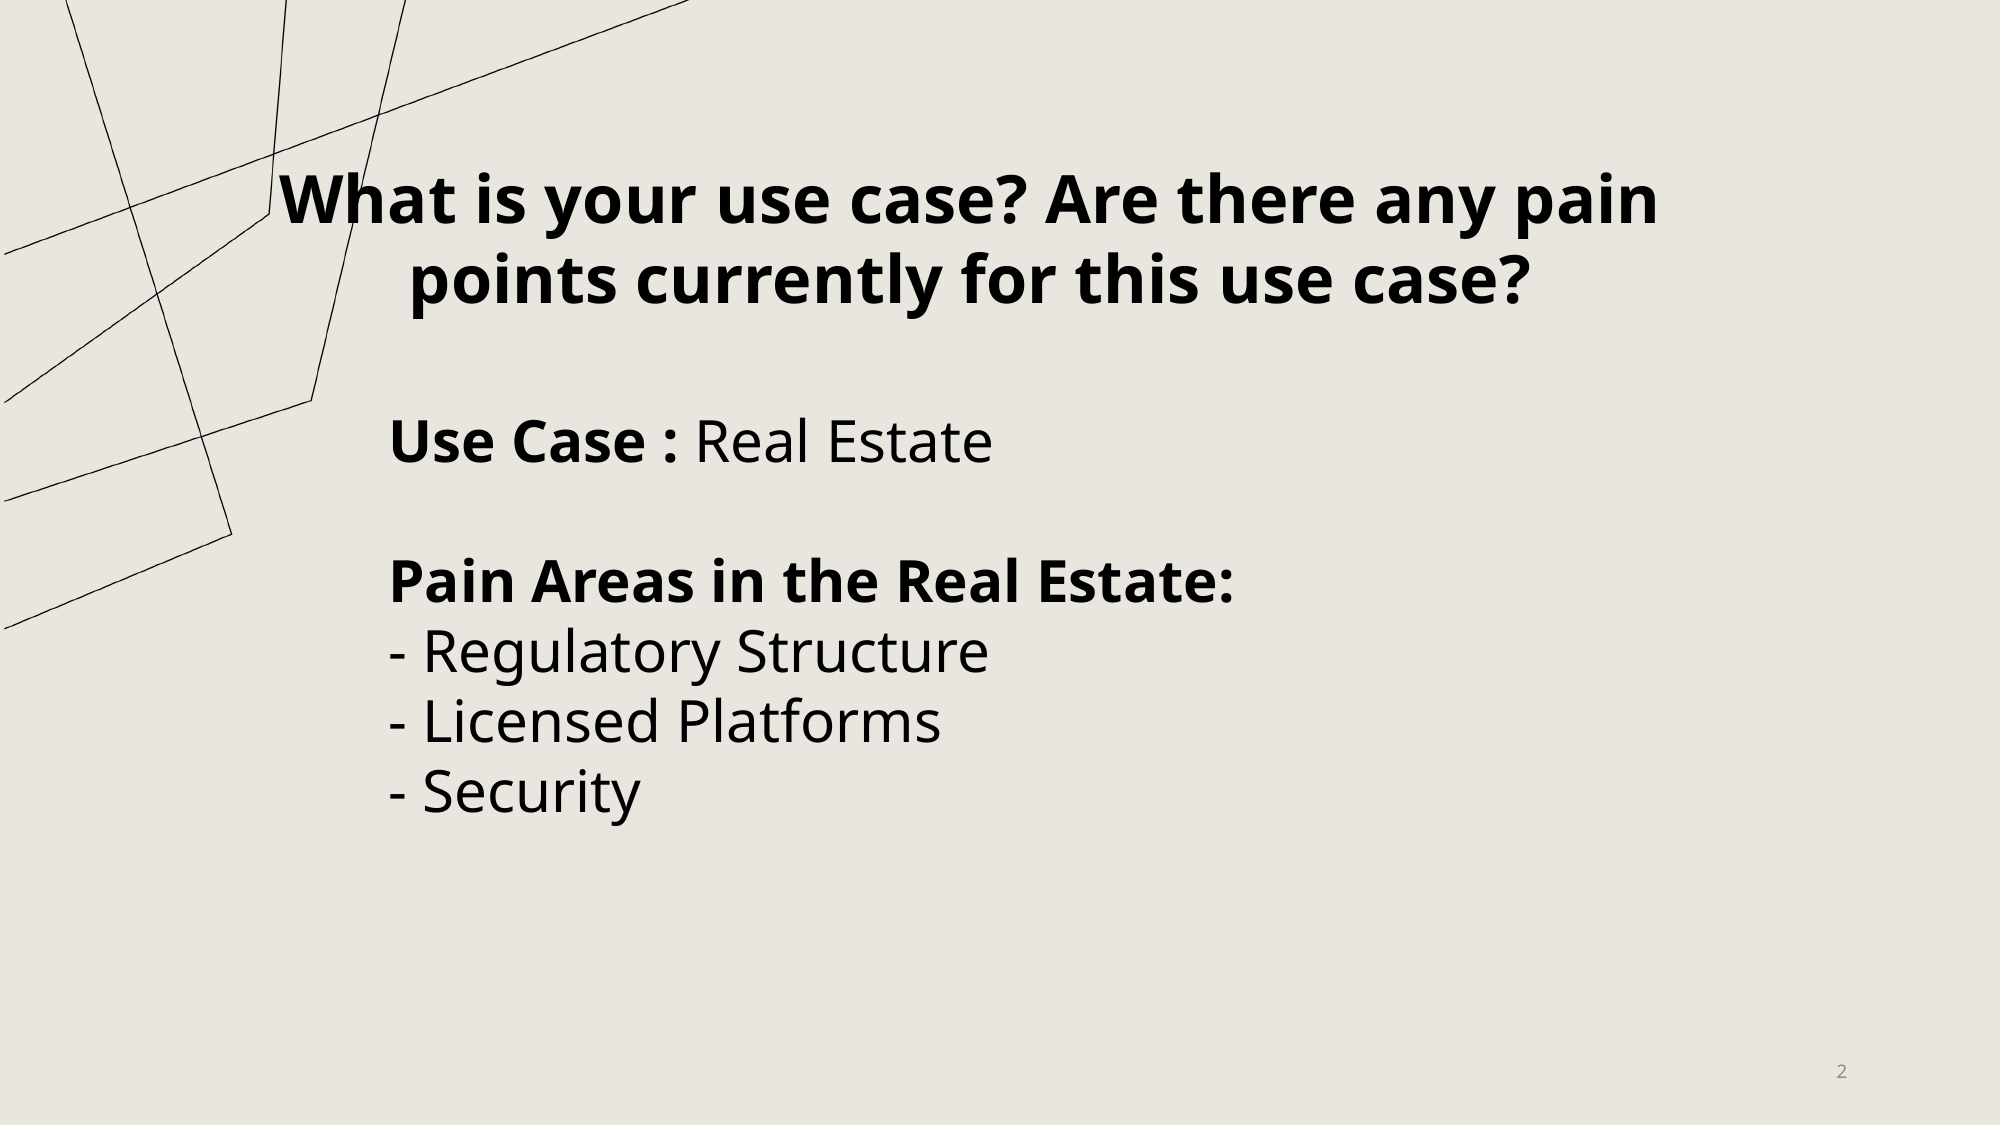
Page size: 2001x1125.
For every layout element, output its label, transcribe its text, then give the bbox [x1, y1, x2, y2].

picture [4, 0, 721, 642]
text_box Use Case : Real Estate Pain Areas in the Real Estate: - Regulatory Structure - Licensed Platforms - Security [373, 396, 1658, 832]
slide_number 2 [1412, 1042, 1863, 1103]
text_box What is your use case? Are there any pain points currently for this use case? [185, 149, 1755, 325]
